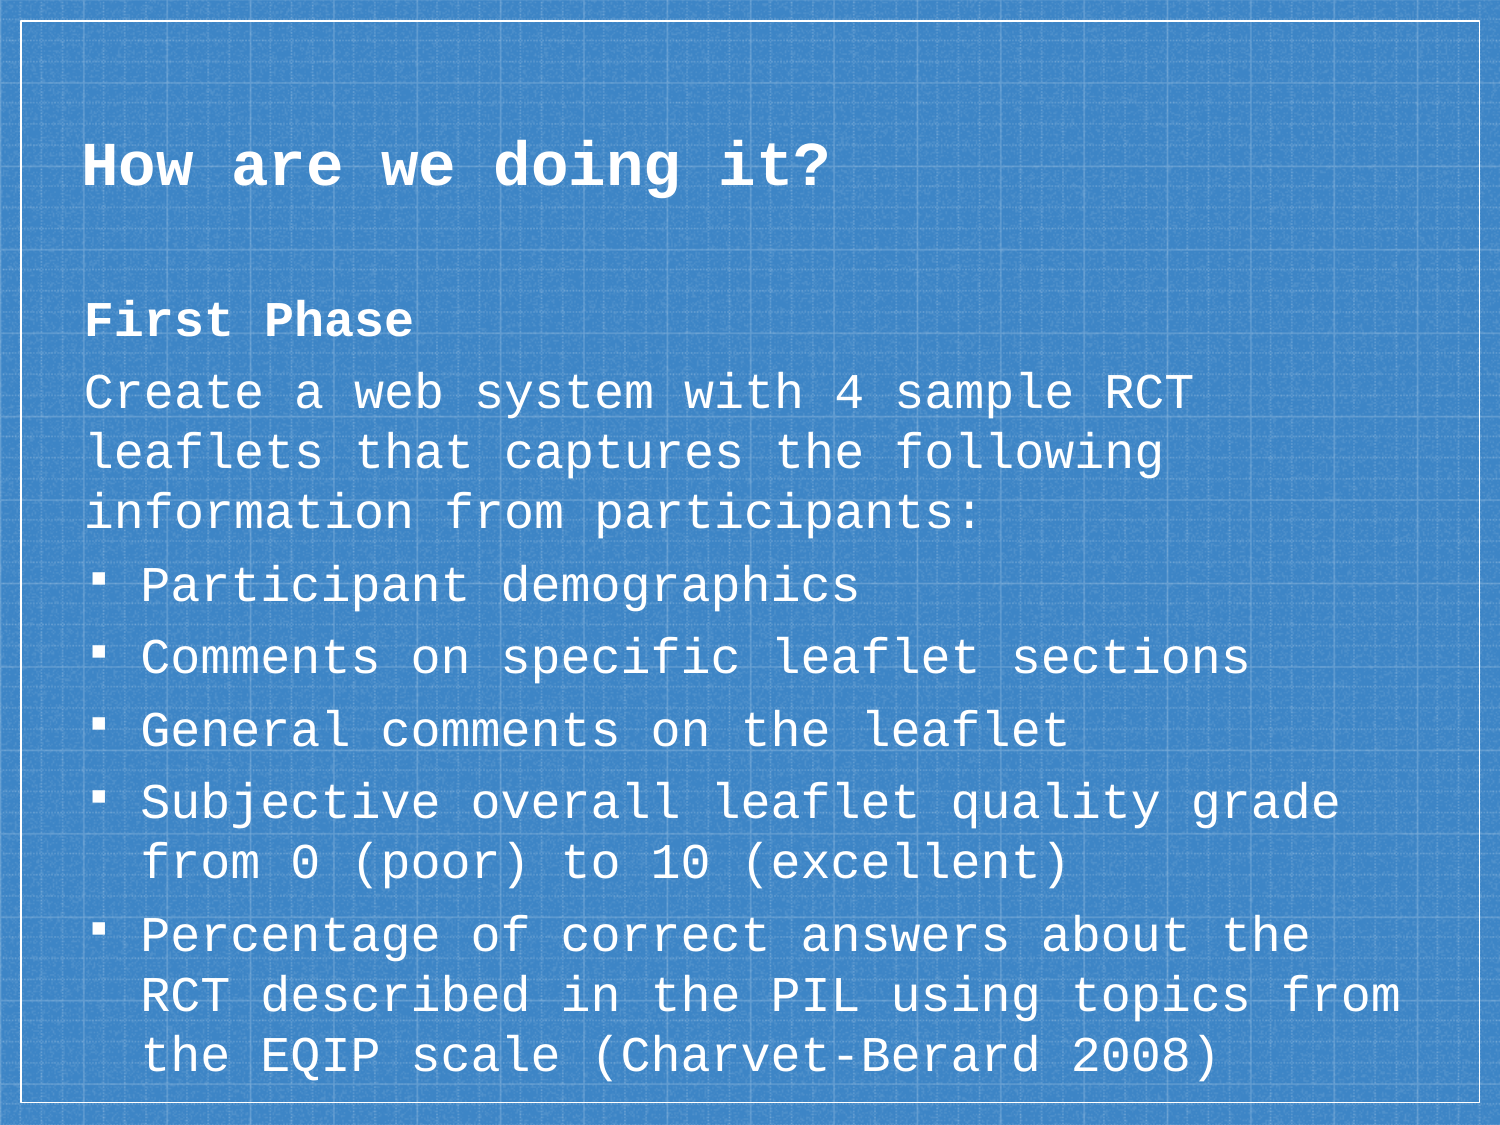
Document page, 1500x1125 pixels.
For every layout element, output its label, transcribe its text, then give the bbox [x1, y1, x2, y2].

title How are we doing it? [66, 108, 1417, 199]
list First Phase Create a web system with 4 sample RCT leaflets that captures the following information from participants: Participant demographics Comments on specific leaflet sections General comments on the leaflet Subjective overall leaflet quality grade from 0 (poor) to 10 (excellent) Percentage of correct answers about the RCT described in the PIL using topics from the EQIP scale (Charvet-Berard 2008) [69, 271, 1417, 1087]
picture [0, 0, 1500, 1125]
